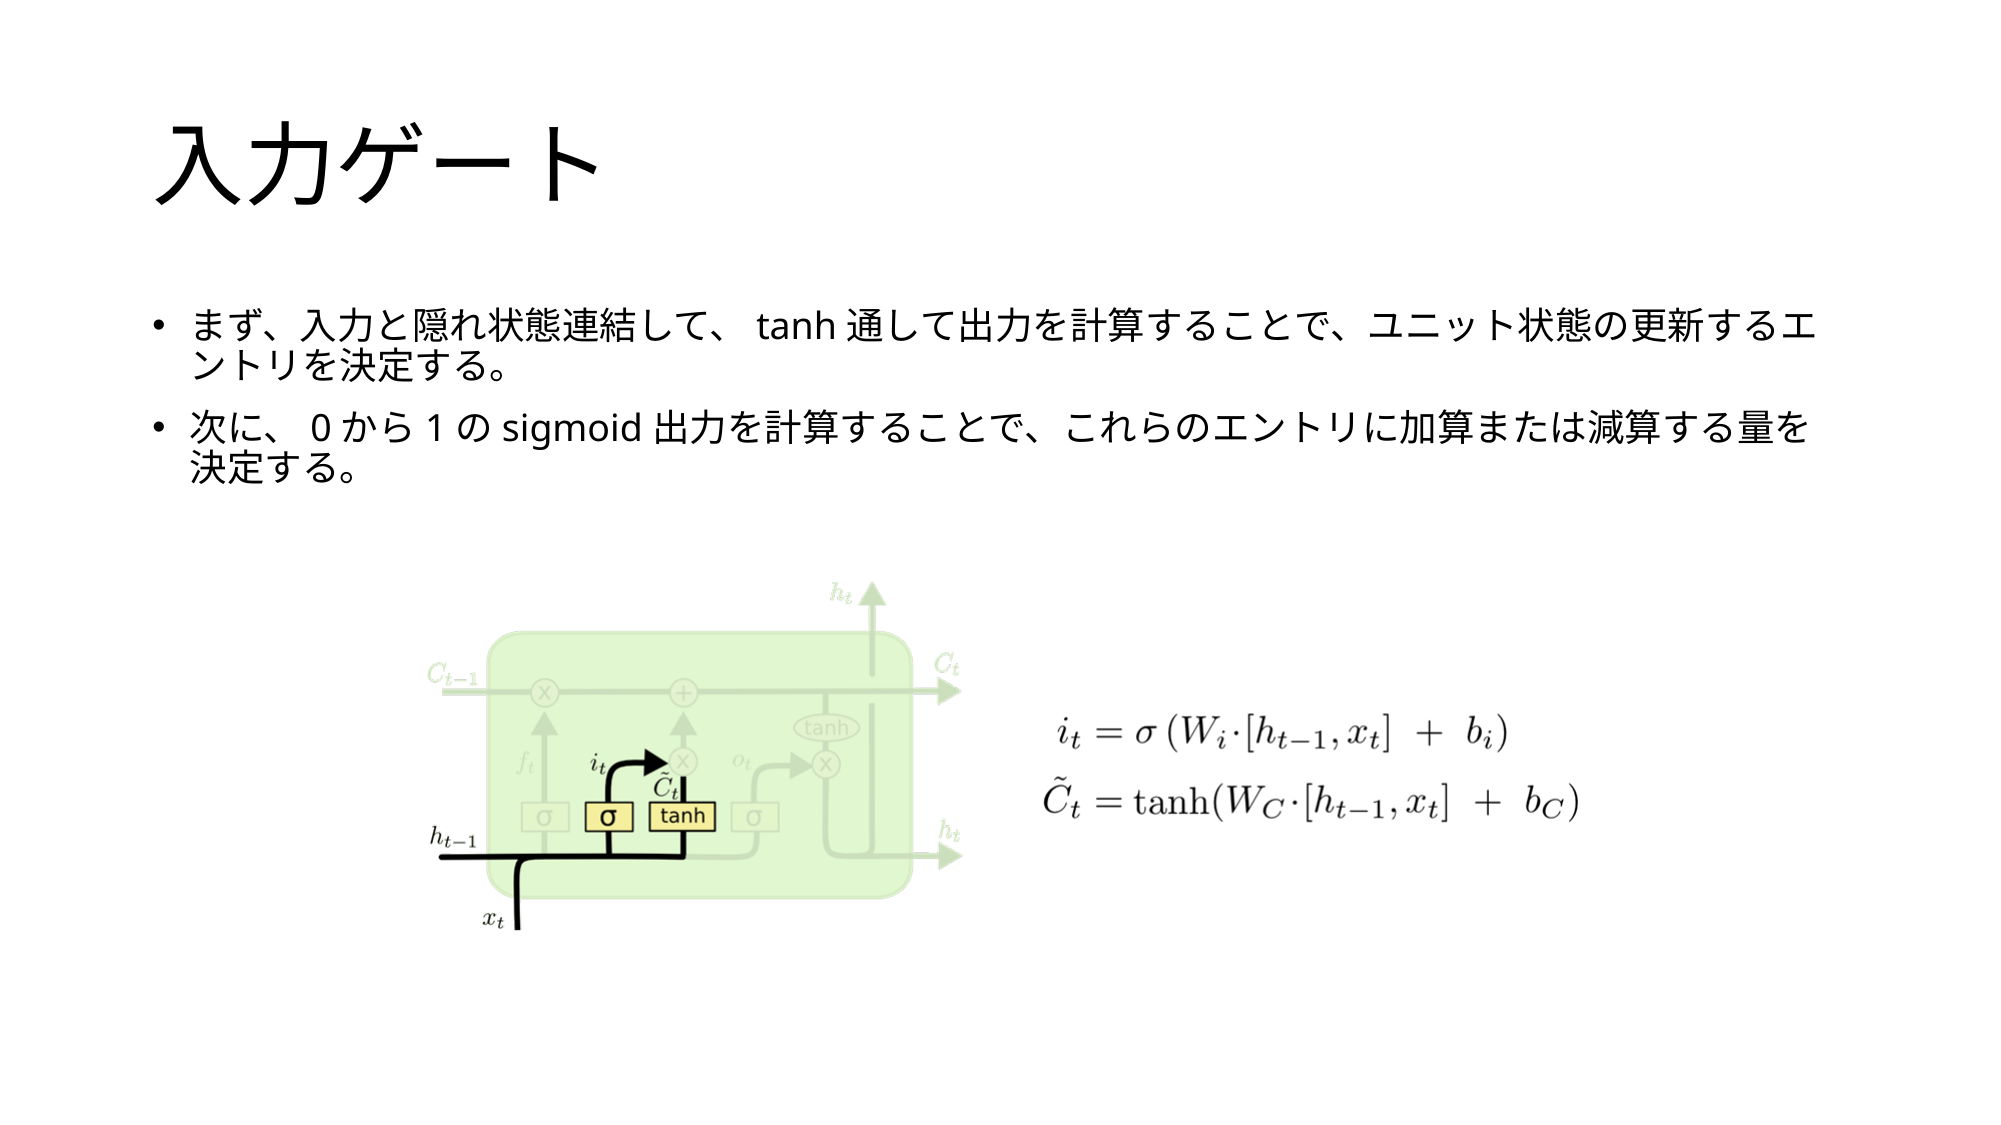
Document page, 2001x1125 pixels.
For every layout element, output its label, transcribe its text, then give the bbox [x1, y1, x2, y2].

picture [413, 573, 1587, 936]
title 入力ゲート [137, 59, 1863, 278]
list まず、入力と隠れ状態連結して、tanh通して出力を計算することで、ユニット状態の更新するエントリを決定する。 次に、0から1のsigmoid出力を計算することで、これらのエントリに加算または減算する量を決定する。 [137, 299, 1863, 1014]
